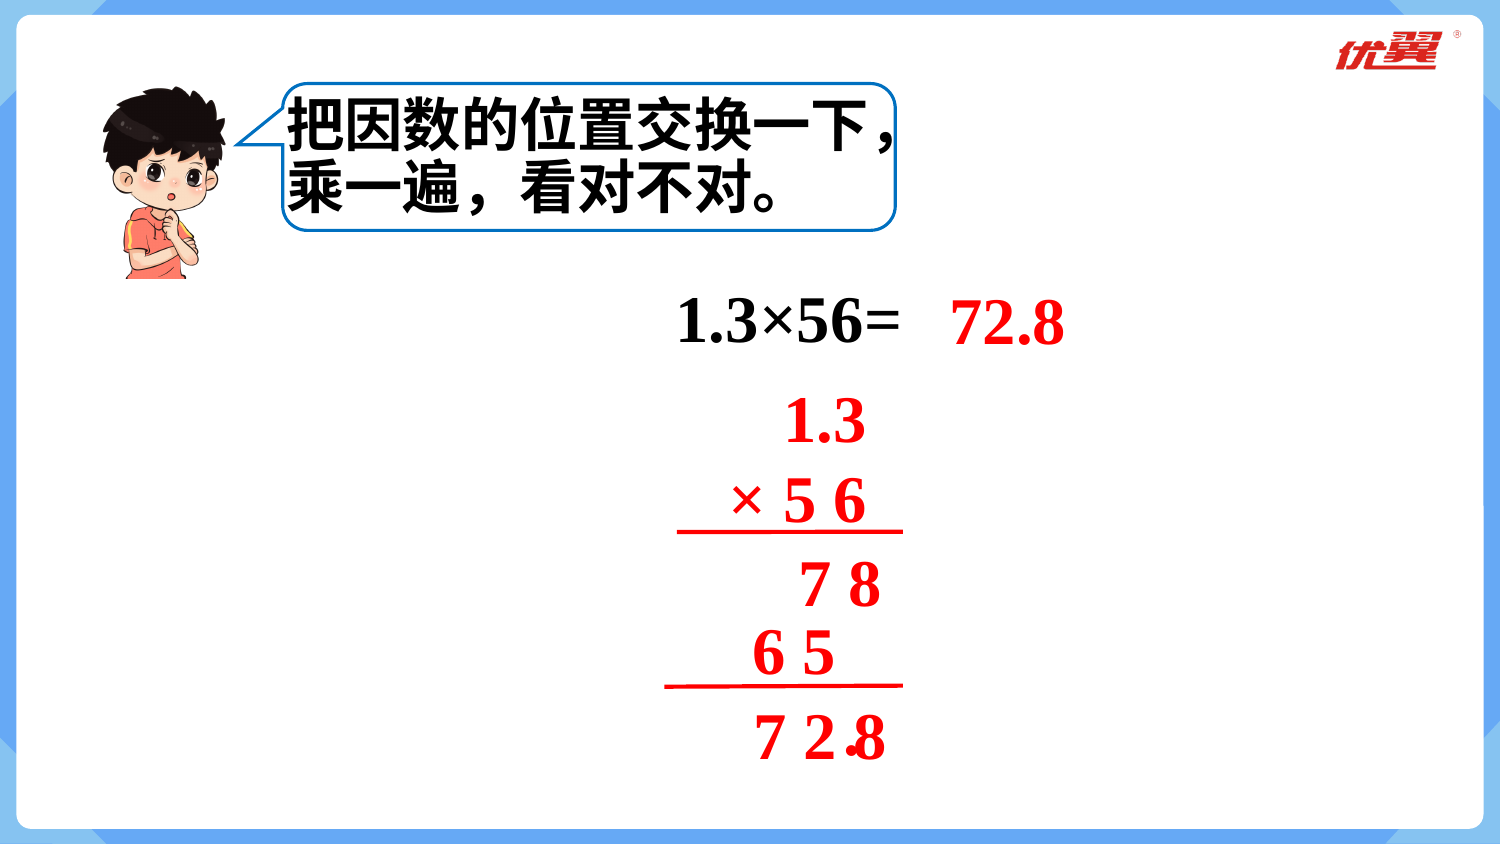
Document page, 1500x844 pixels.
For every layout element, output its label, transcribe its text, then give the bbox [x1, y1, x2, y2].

text_box 1.3 × 5 6 [713, 368, 899, 531]
text_box 1.3 × 5 6 [713, 532, 767, 543]
text_box . [829, 681, 876, 777]
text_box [91, 83, 896, 279]
text_box 6 5 [721, 600, 921, 686]
text_box 1.3×56= [660, 268, 918, 364]
text_box 7 8 [767, 531, 958, 627]
picture [1326, 30, 1463, 71]
text_box 7 2 8 [722, 685, 959, 781]
text_box 72.8 [934, 270, 1099, 365]
